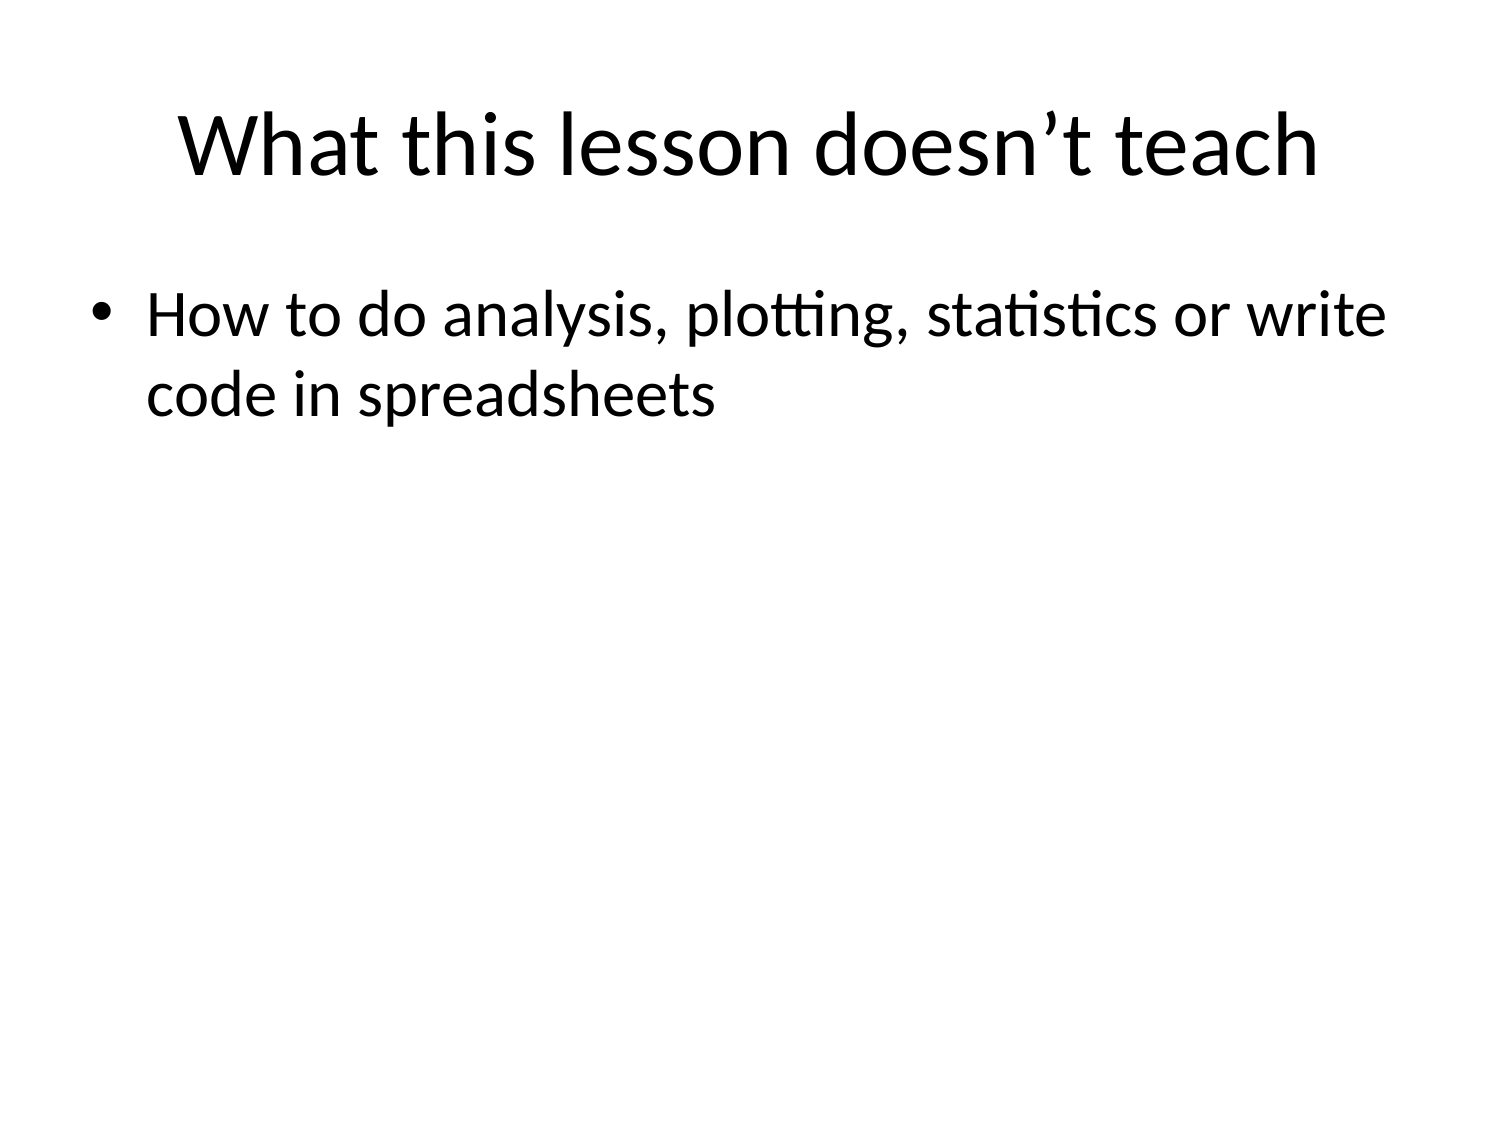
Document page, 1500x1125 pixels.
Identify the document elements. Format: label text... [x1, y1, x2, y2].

list How to do analysis, plotting, statistics or write code in spreadsheets [75, 262, 1425, 1005]
title What this lesson doesn’t teach [75, 45, 1425, 233]
